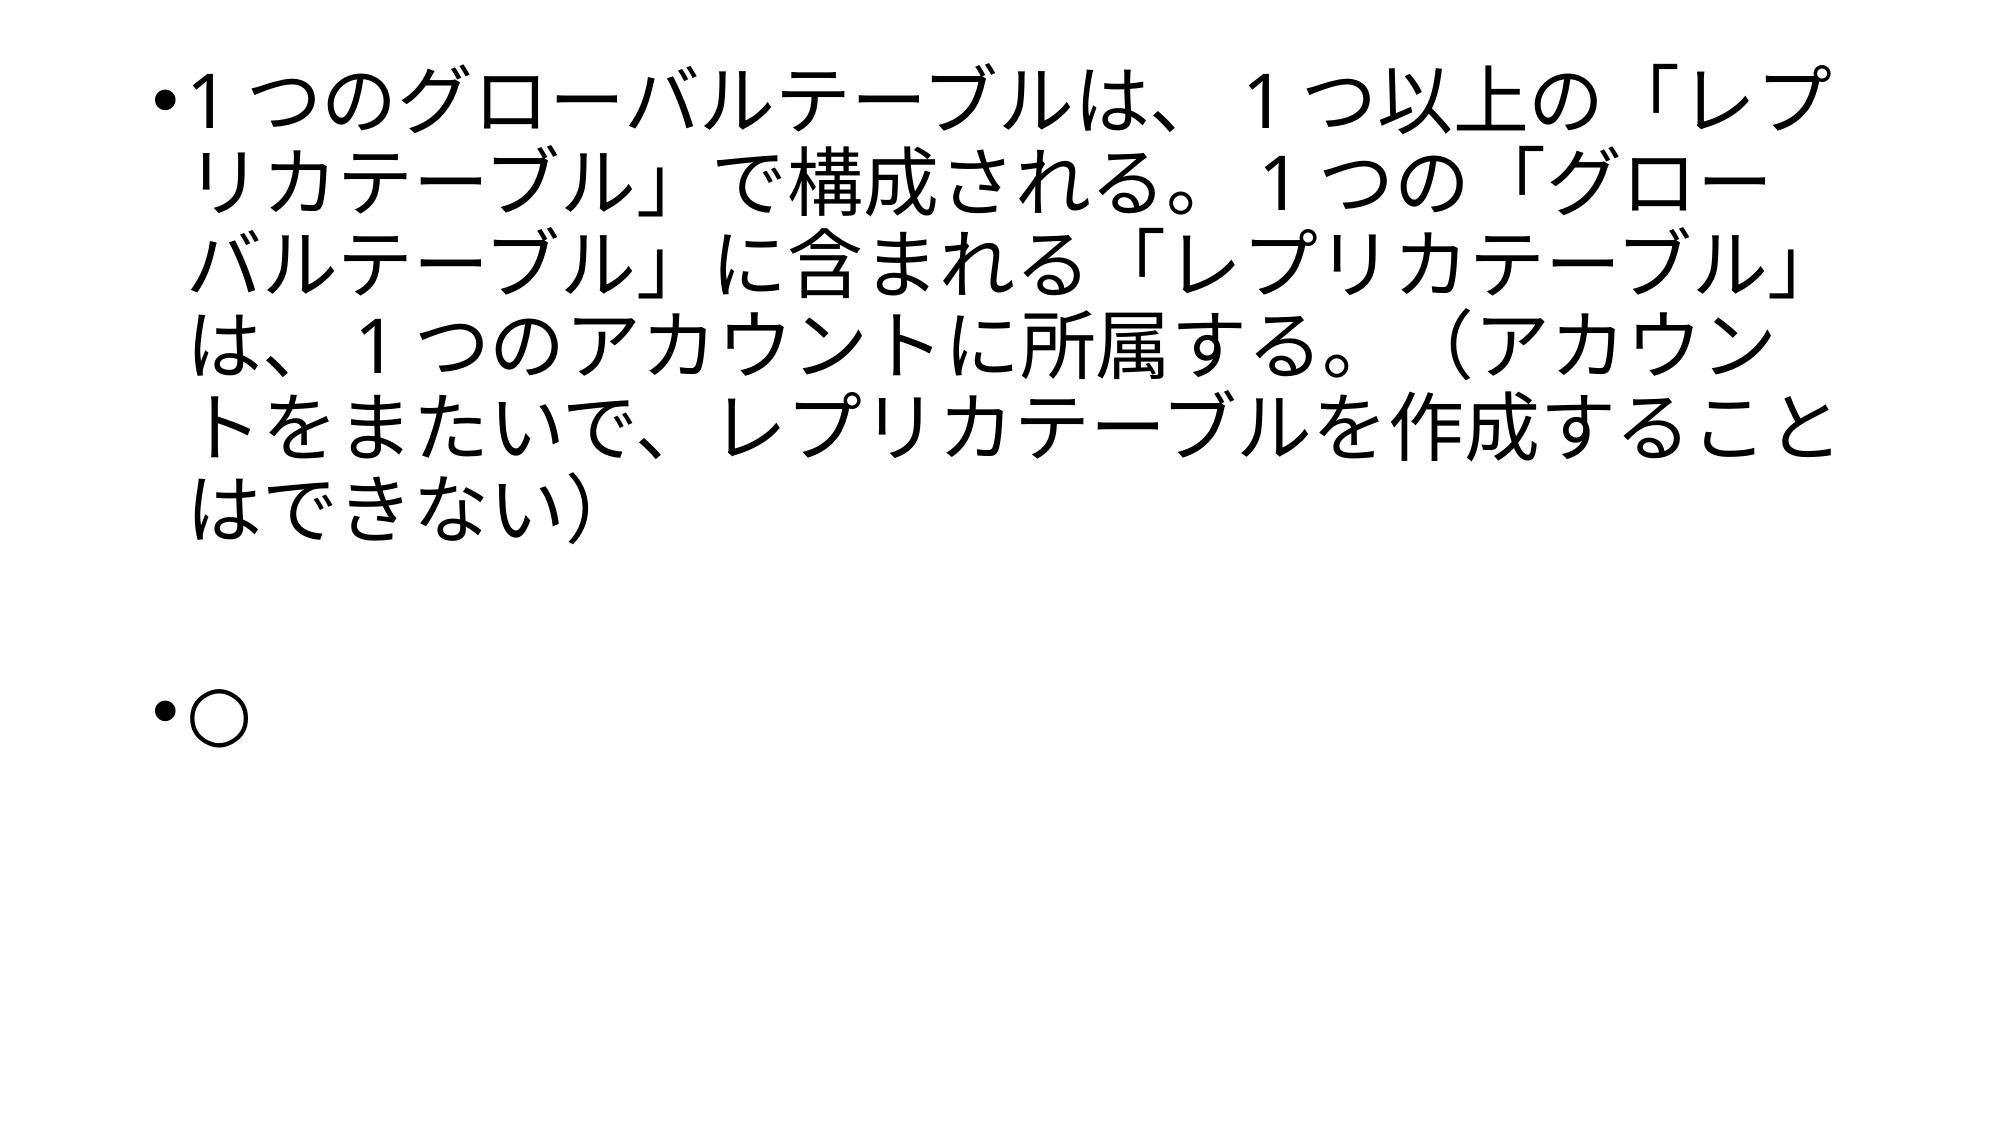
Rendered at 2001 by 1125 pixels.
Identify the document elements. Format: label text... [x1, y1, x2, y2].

list 1つのグローバルテーブルは、1つ以上の「レプリカテーブル」で構成される。1つの「グローバルテーブル」に含まれる「レプリカテーブル」は、1つのアカウントに所属する。（アカウントをまたいで、レプリカテーブルを作成することはできない） ○ [137, 55, 1863, 770]
